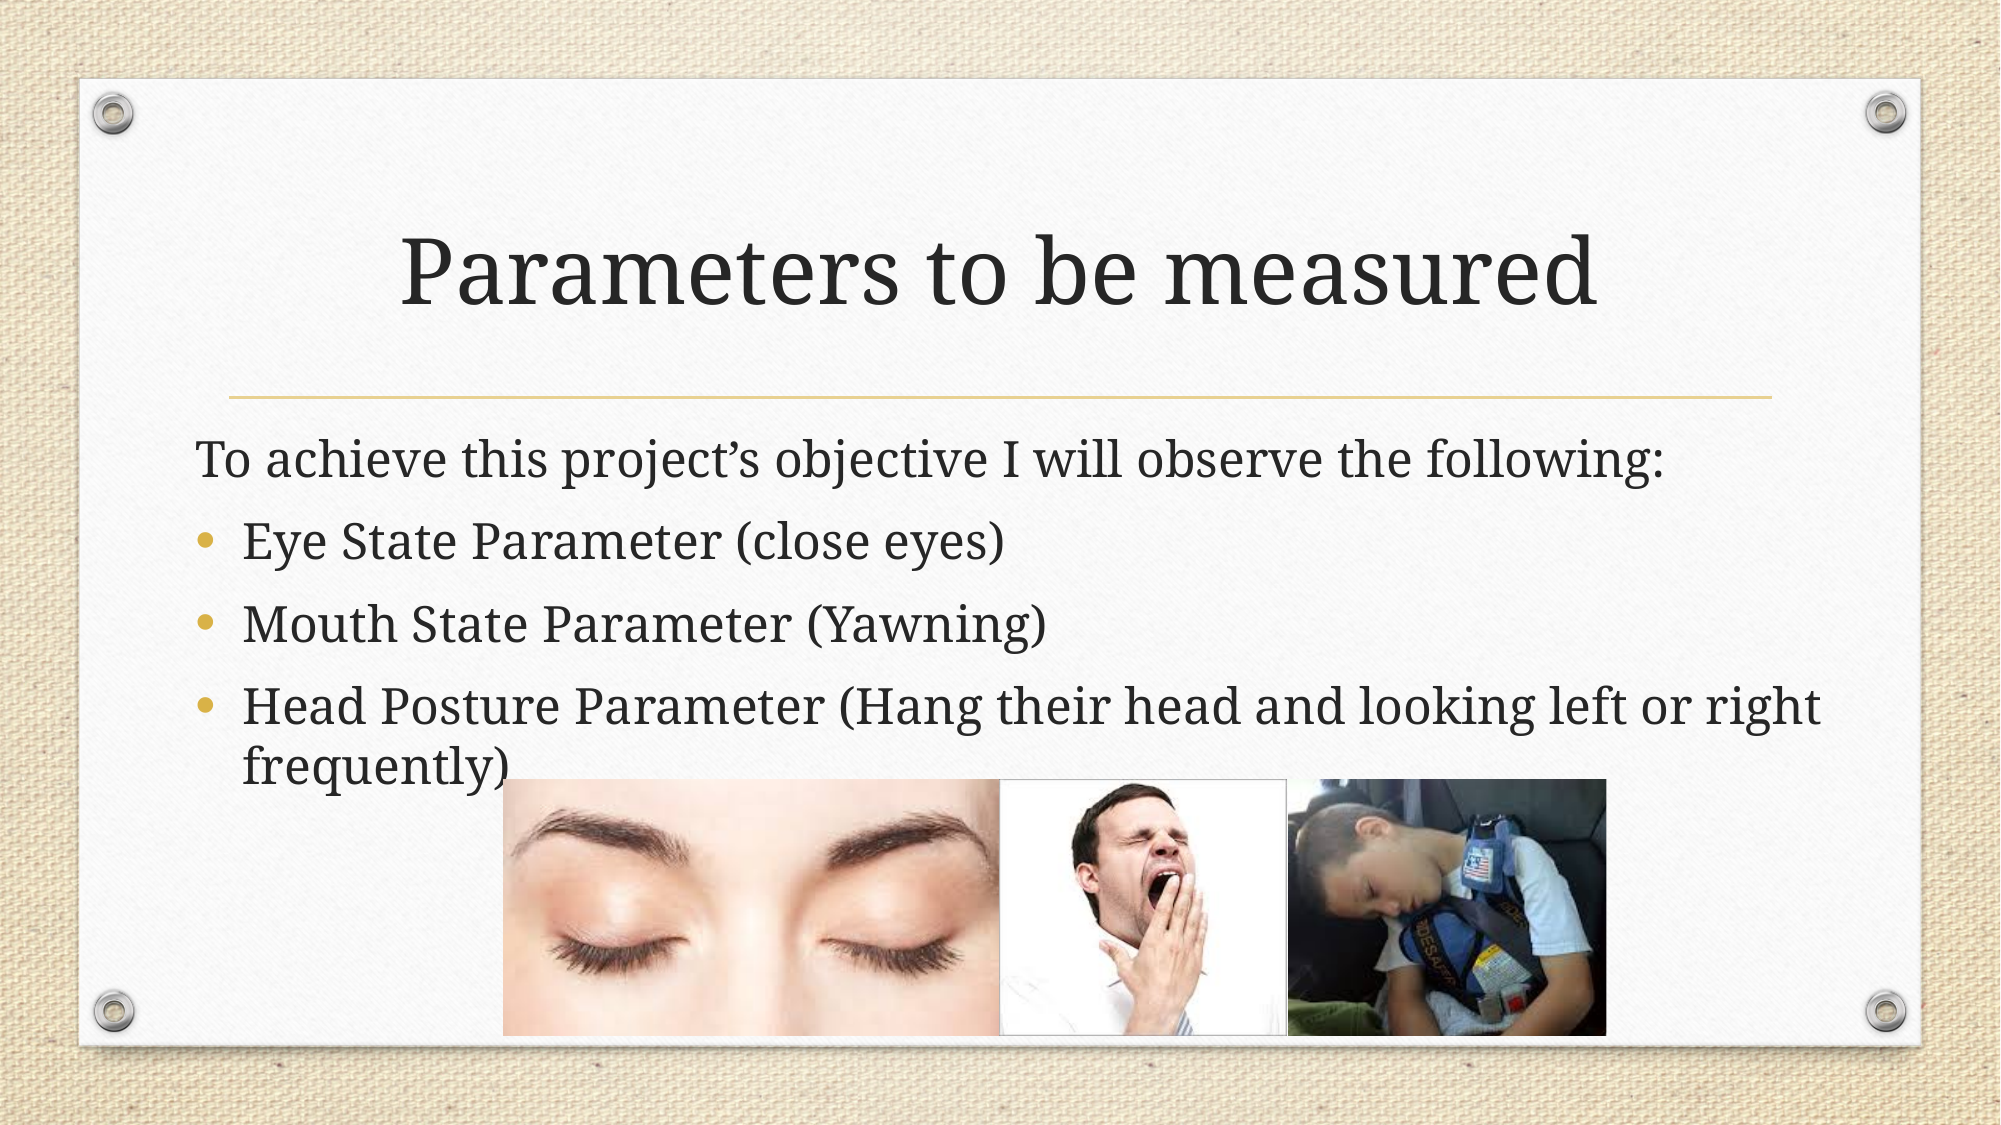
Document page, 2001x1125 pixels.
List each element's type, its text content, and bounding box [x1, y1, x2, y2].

title Parameters to be measured [212, 161, 1788, 375]
picture [0, 0, 2001, 1125]
list To achieve this project’s objective I will observe the following: Eye State Parameter (close eyes) Mouth State Parameter (Yawning) Head Posture Parameter (Hang their head and looking left or right frequently) [180, 419, 1857, 864]
